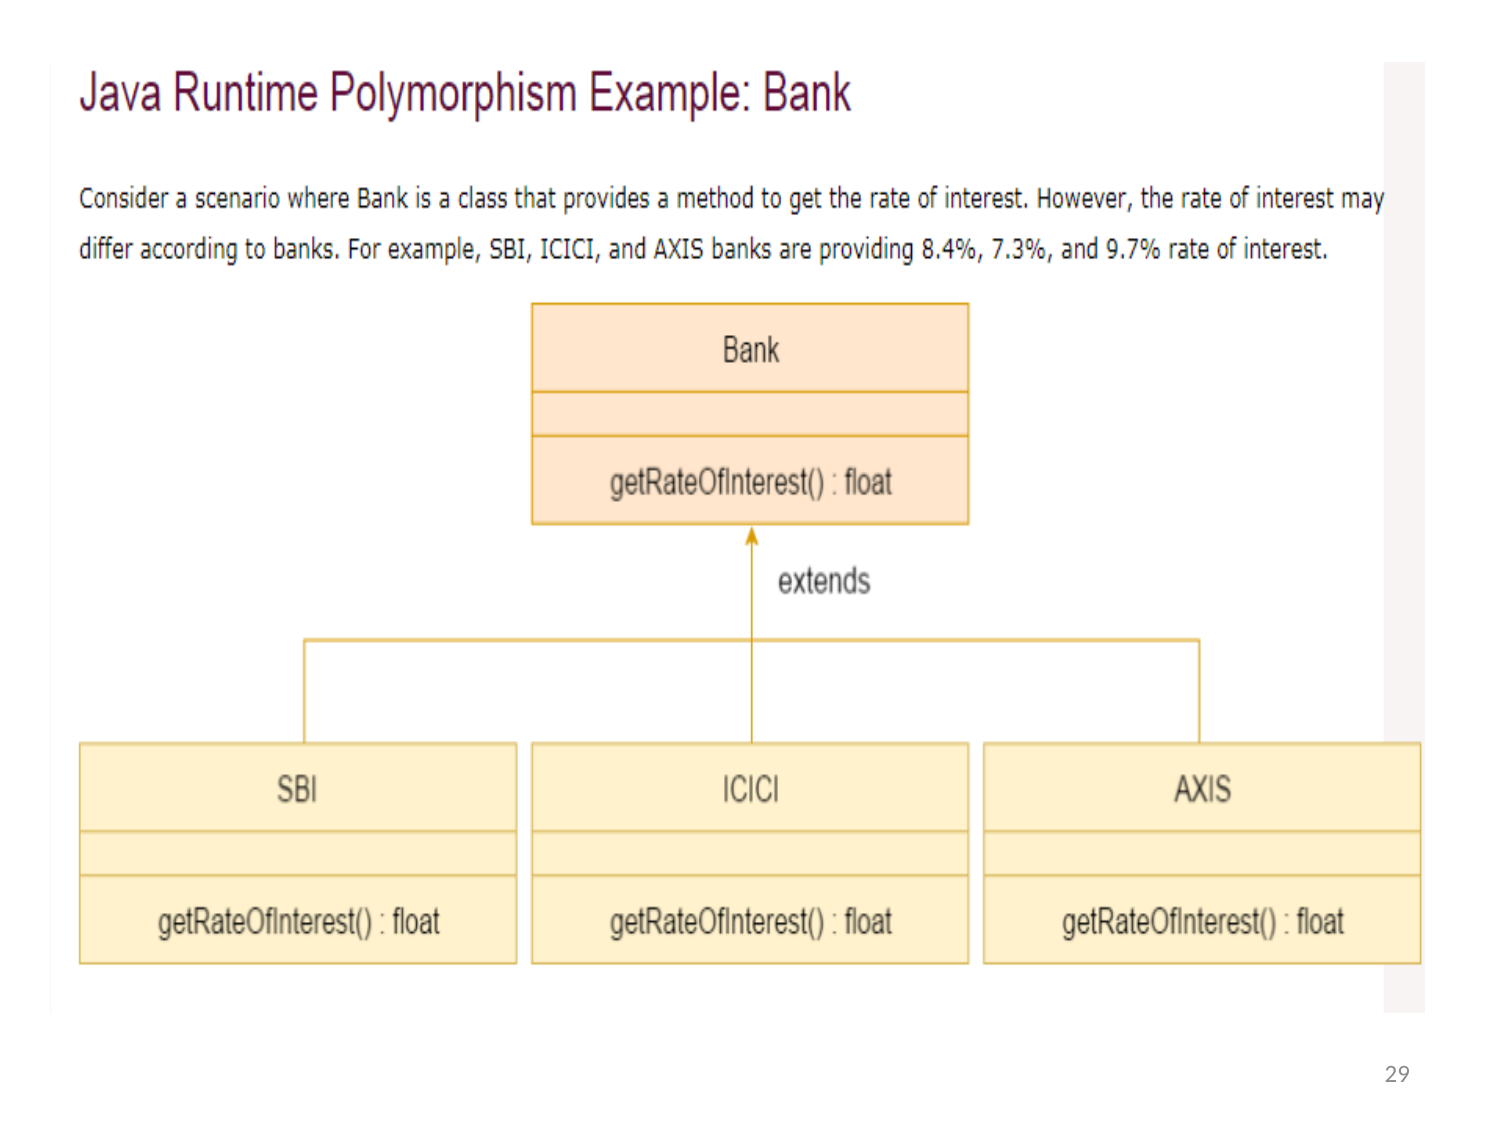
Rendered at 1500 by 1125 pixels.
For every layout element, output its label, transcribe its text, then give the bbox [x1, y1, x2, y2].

slide_number 29 [1074, 1042, 1425, 1103]
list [49, 62, 1426, 1013]
